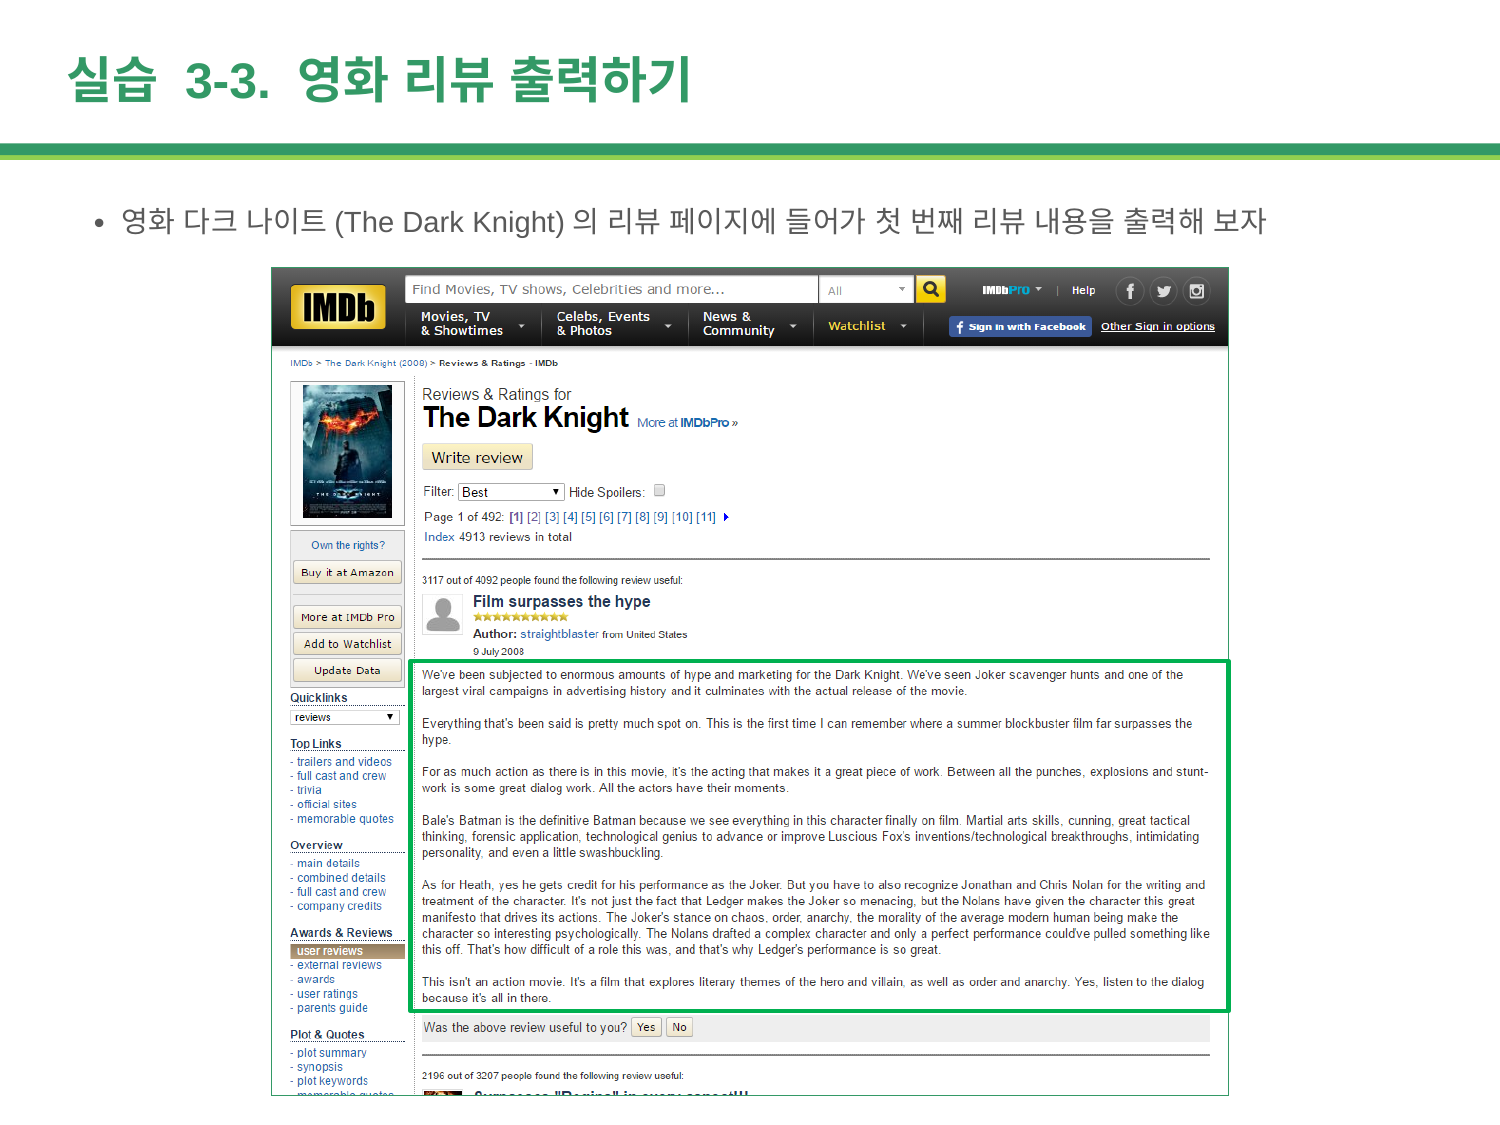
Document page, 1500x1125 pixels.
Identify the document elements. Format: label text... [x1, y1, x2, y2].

text_box ∙ 영화 다크 나이트(The Dark Knight)의 리뷰 페이지에 들어가 첫 번째 리뷰 내용을 출력해 보자 [75, 196, 1412, 246]
picture [271, 266, 1229, 1096]
text_box [0, 141, 1500, 157]
text_box [0, 157, 1500, 162]
text_box 실습 3-3. 영화 리뷰 출력하기 [52, 41, 709, 116]
